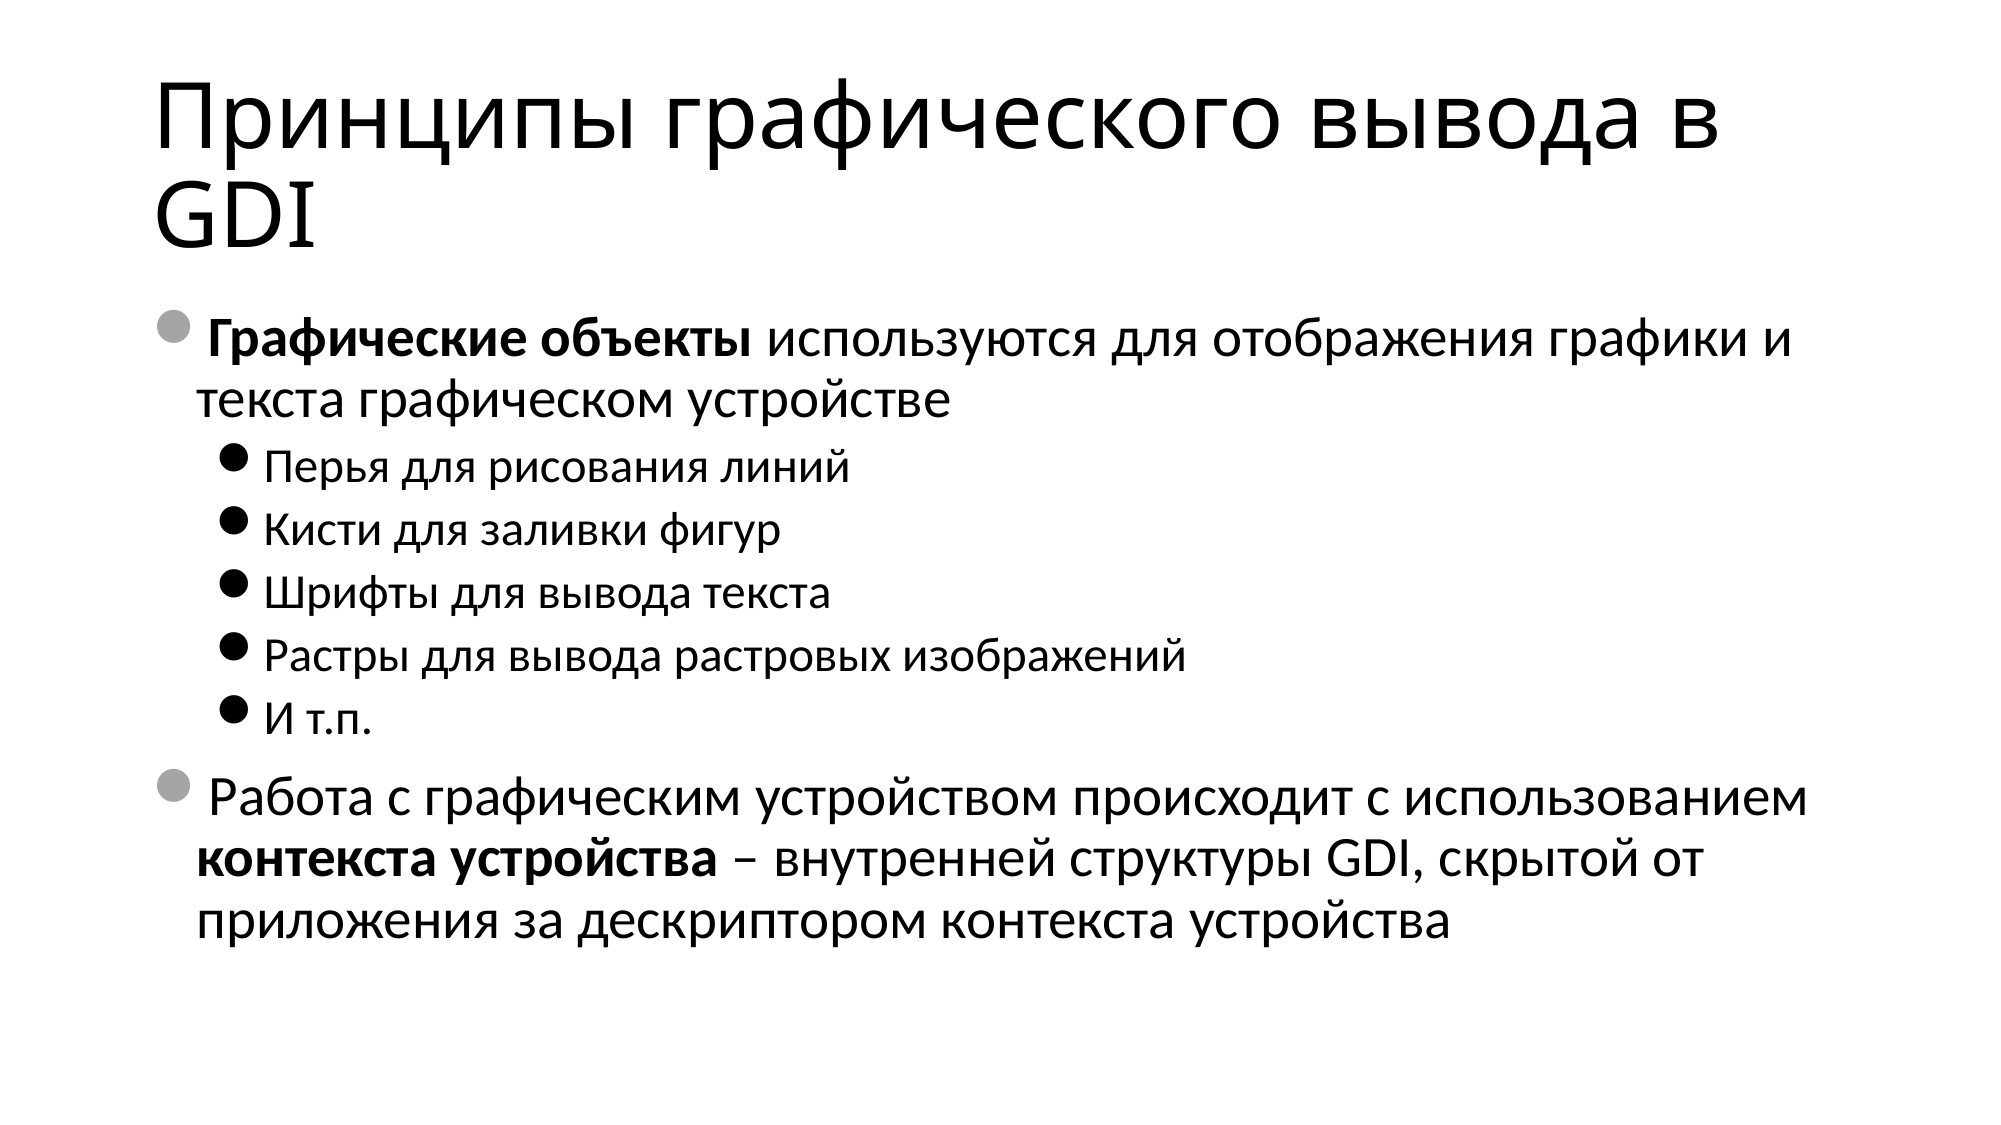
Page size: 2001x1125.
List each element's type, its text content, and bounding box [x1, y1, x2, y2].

title Принципы графического вывода в GDI [137, 59, 1863, 278]
list Графические объекты используются для отображения графики и текста графическом устройстве Перья для рисования линий Кисти для заливки фигур Шрифты для вывода текста Растры для вывода растровых изображений И т.п. Работа с графическим устройством происходит с использованием контекста устройства – внутренней структуры GDI, скрытой от приложения за дескриптором контекста устройства [137, 299, 1863, 1014]
